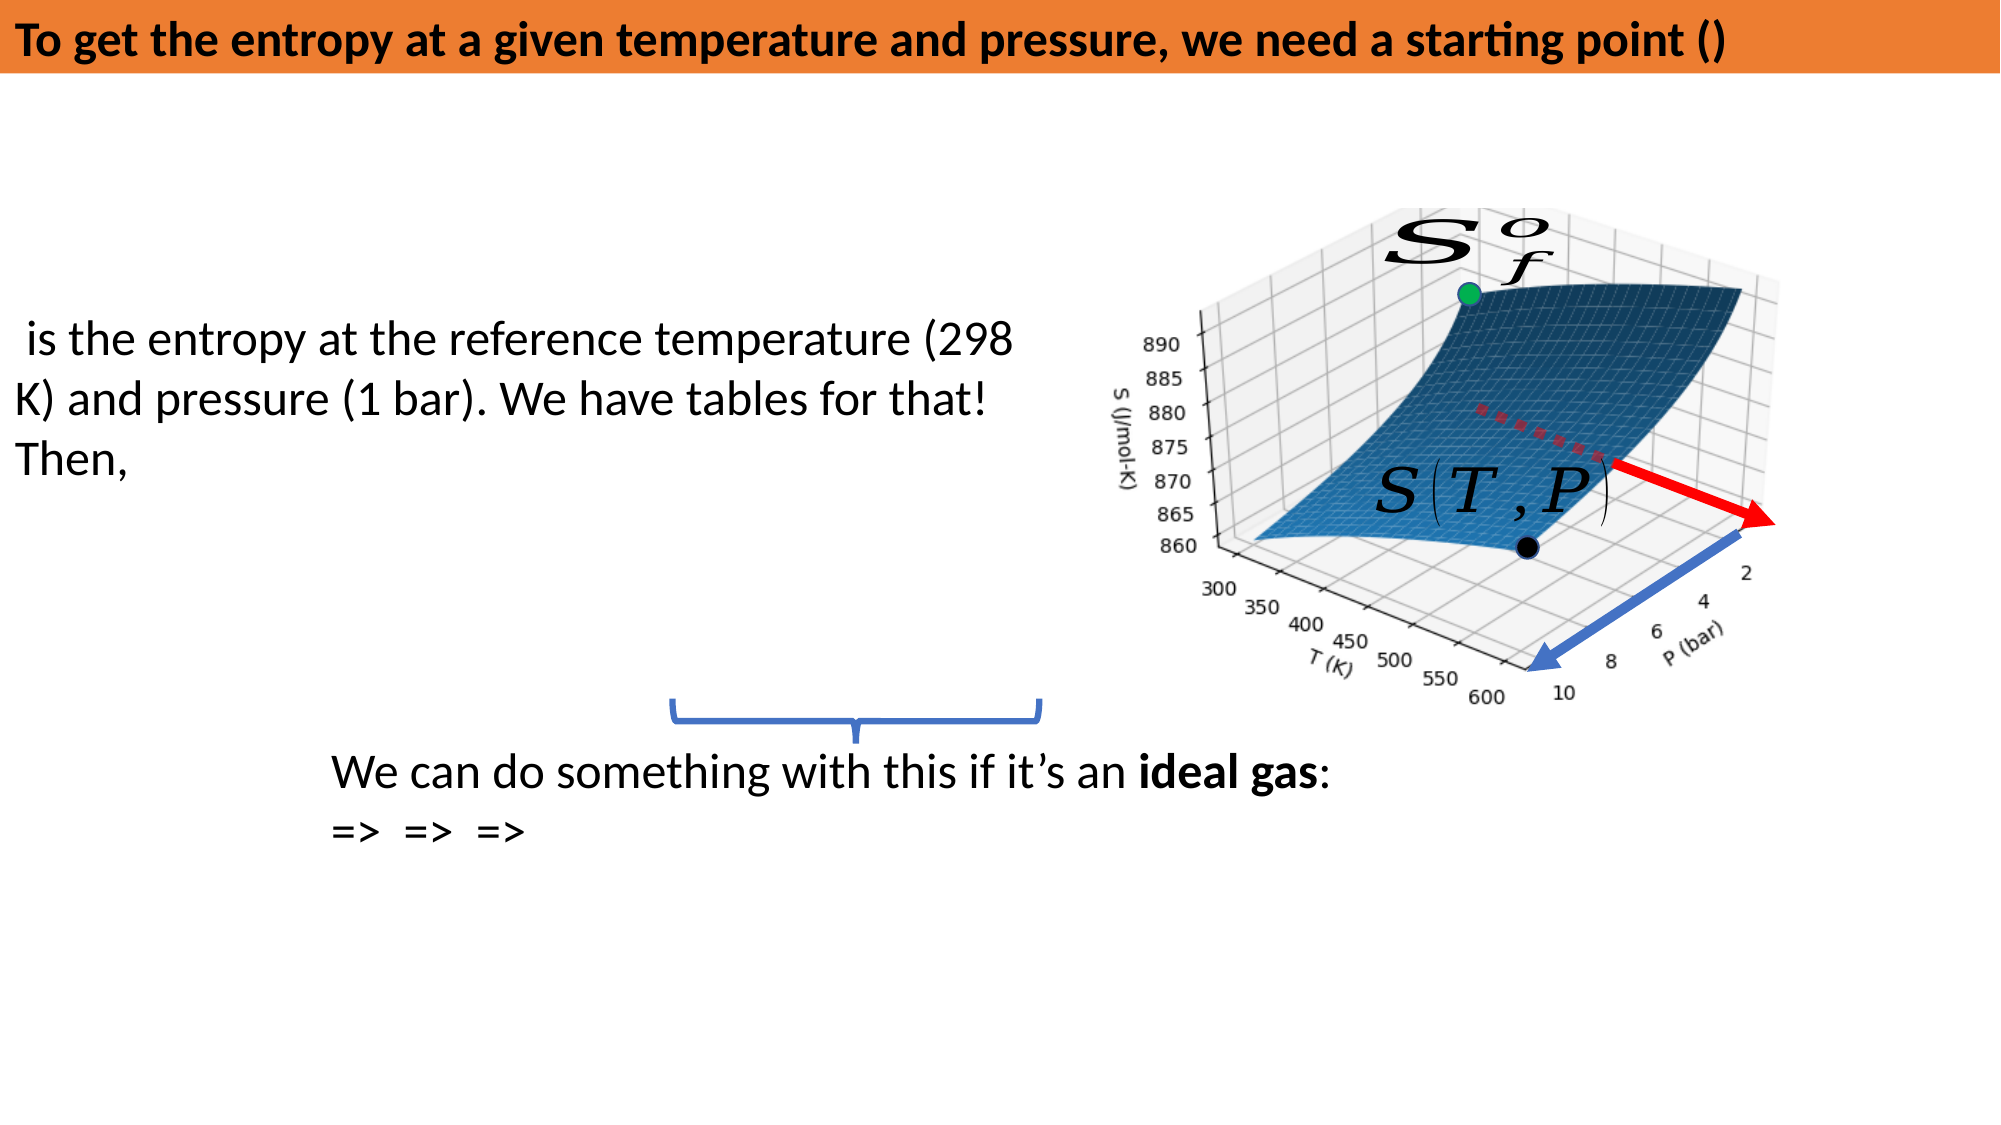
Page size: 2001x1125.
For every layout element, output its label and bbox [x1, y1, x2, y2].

picture [1087, 208, 1852, 730]
text_box [1526, 533, 1740, 672]
text_box [671, 698, 1040, 744]
text_box [1613, 462, 1776, 525]
text_box [1477, 407, 1614, 463]
